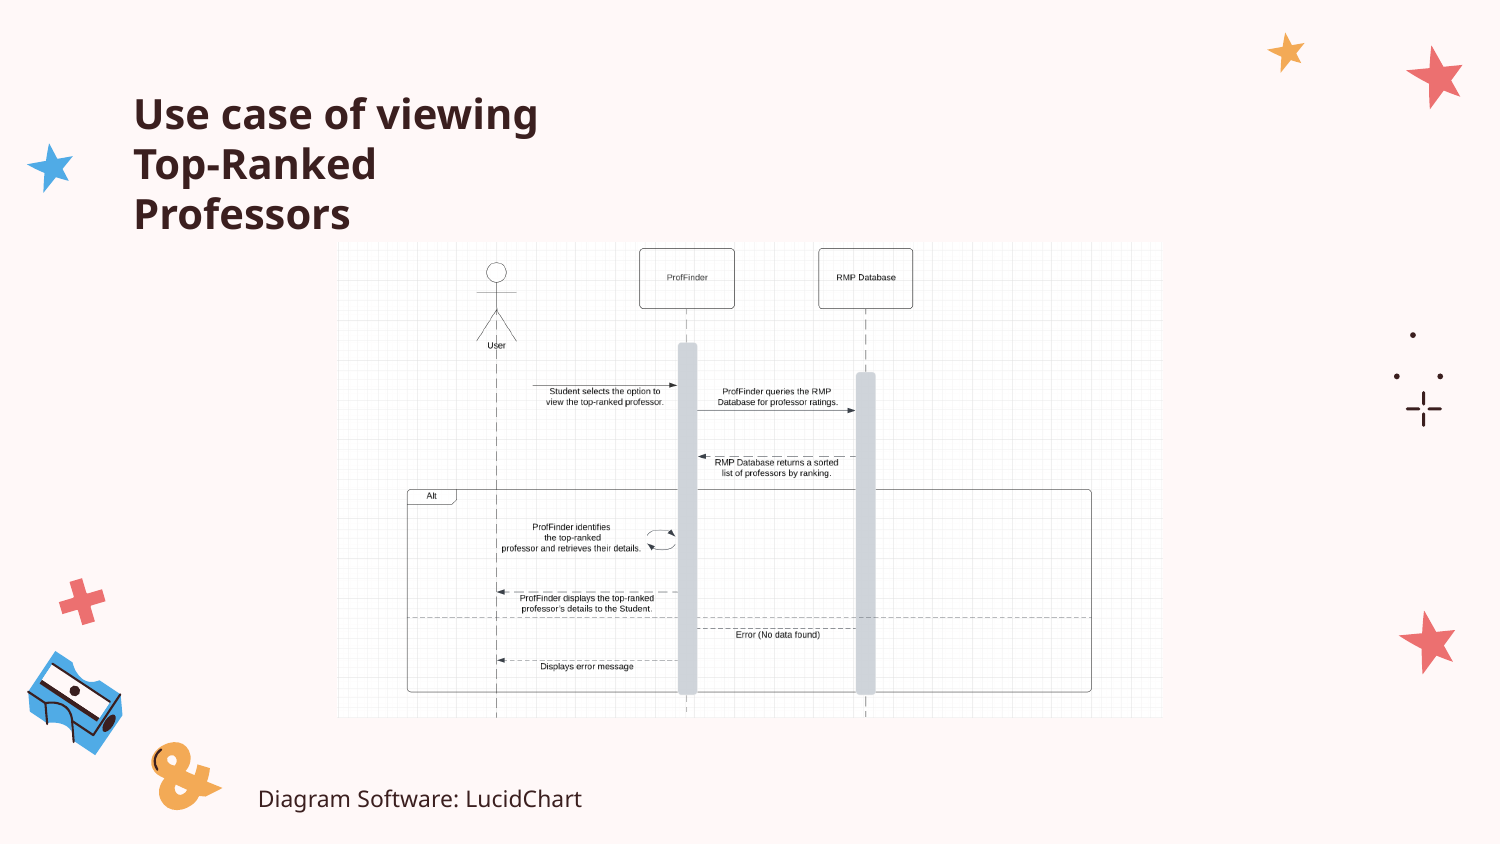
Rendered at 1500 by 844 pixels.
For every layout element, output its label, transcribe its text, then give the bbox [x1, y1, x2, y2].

picture [337, 242, 1163, 718]
text_box Diagram Software: LucidChart [242, 769, 750, 813]
title Use case of viewing Top-Ranked Professors [118, 72, 1479, 167]
